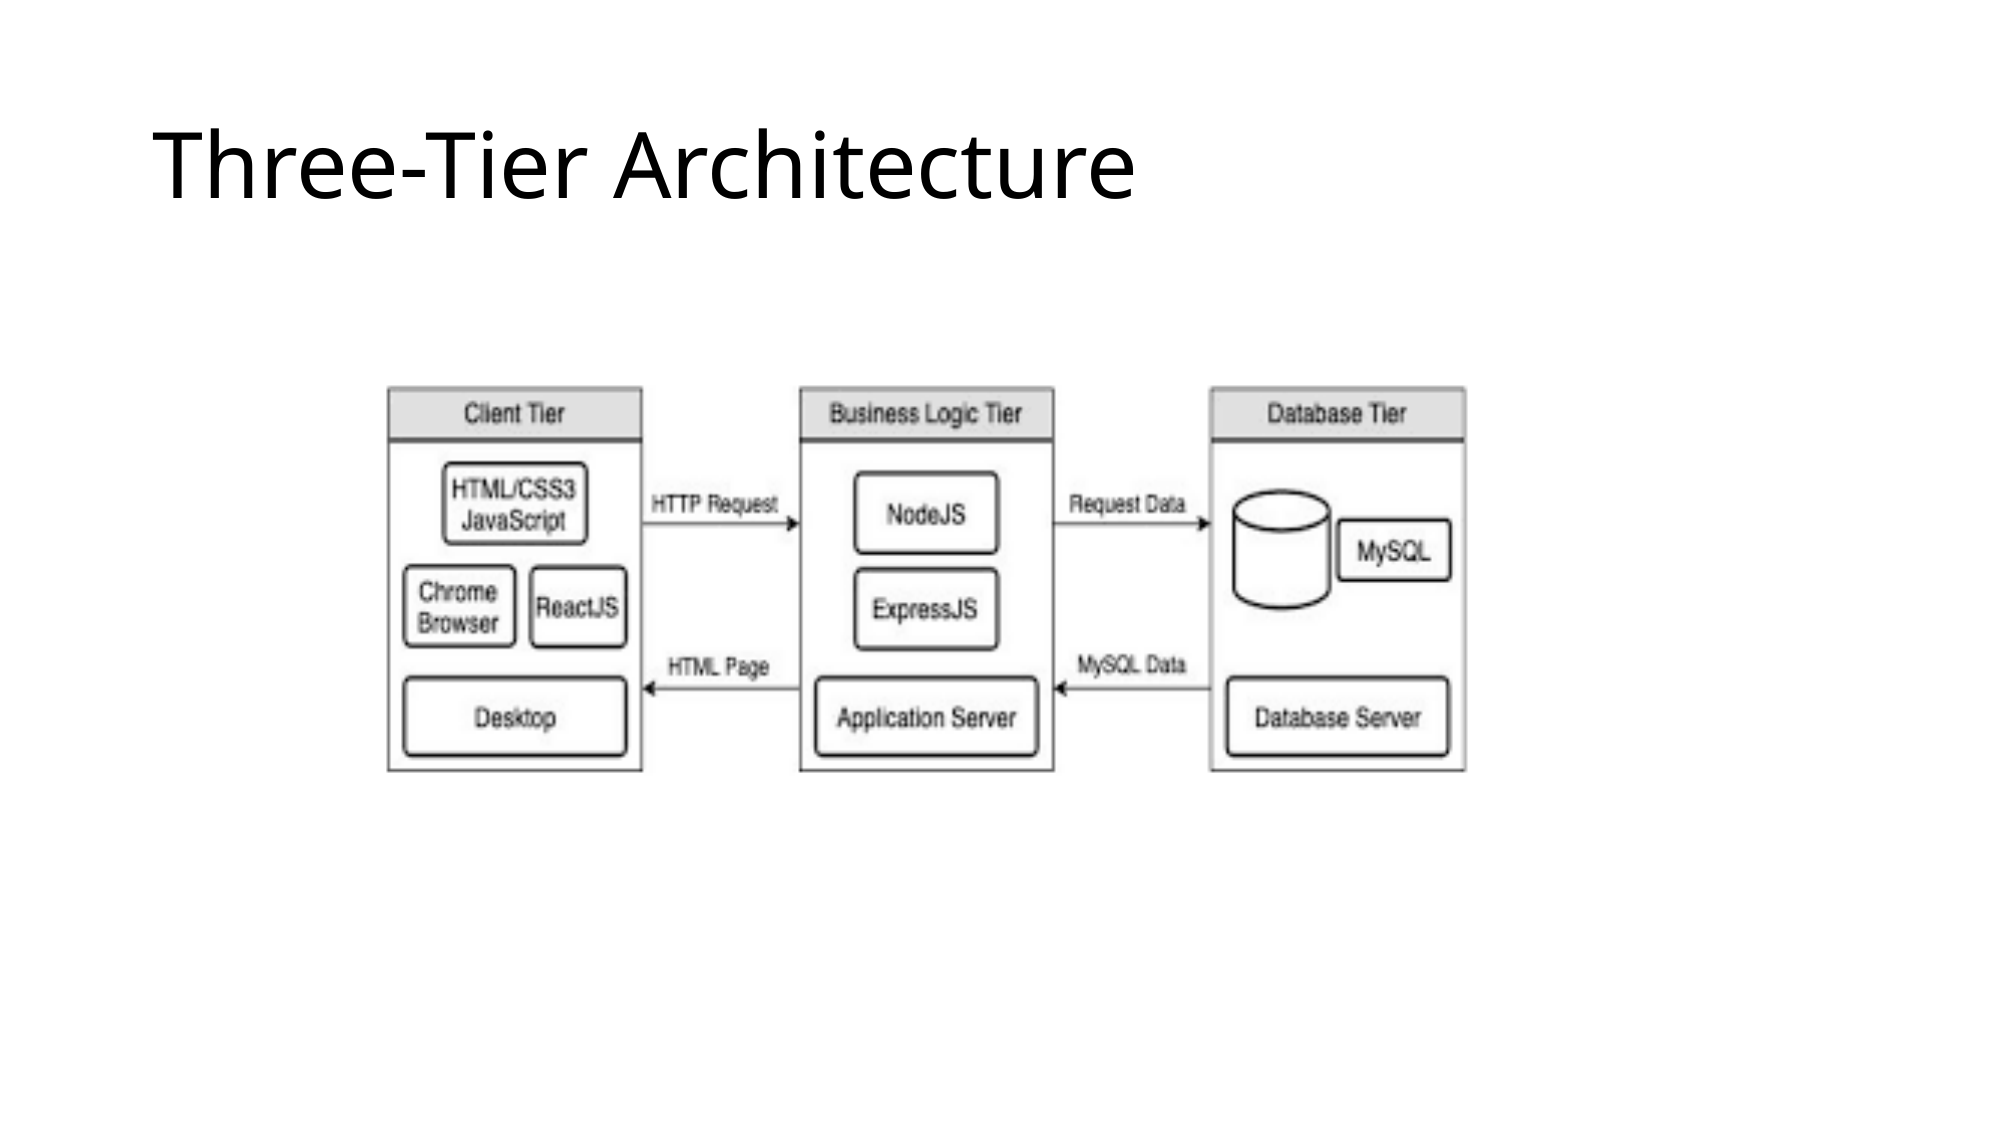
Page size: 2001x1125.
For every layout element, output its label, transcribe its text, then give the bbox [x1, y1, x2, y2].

title Three-Tier Architecture [137, 59, 1863, 278]
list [373, 372, 1480, 785]
